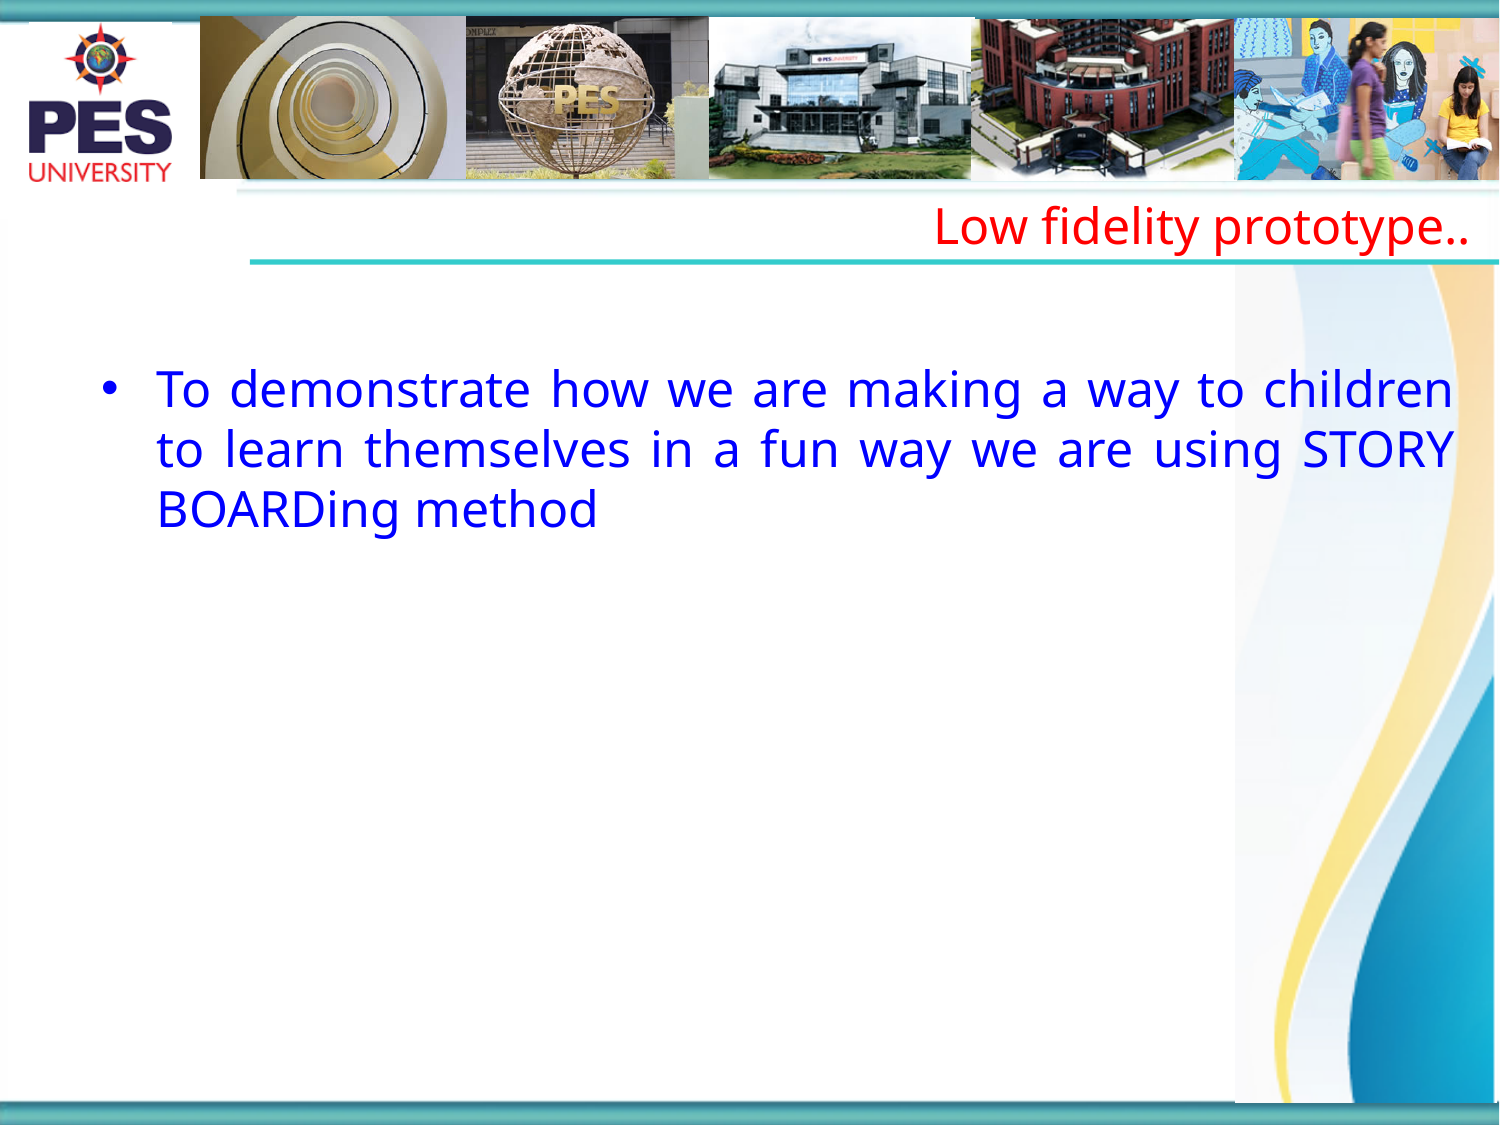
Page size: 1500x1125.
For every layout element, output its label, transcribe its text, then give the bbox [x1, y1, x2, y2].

text_box Low fidelity prototype.. [437, 187, 1500, 263]
text_box [249, 259, 1500, 265]
picture [0, 0, 1500, 1125]
text_box To demonstrate how we are making a way to children to learn themselves in a fun way we are using STORY BOARDing method [29, 350, 1471, 1125]
